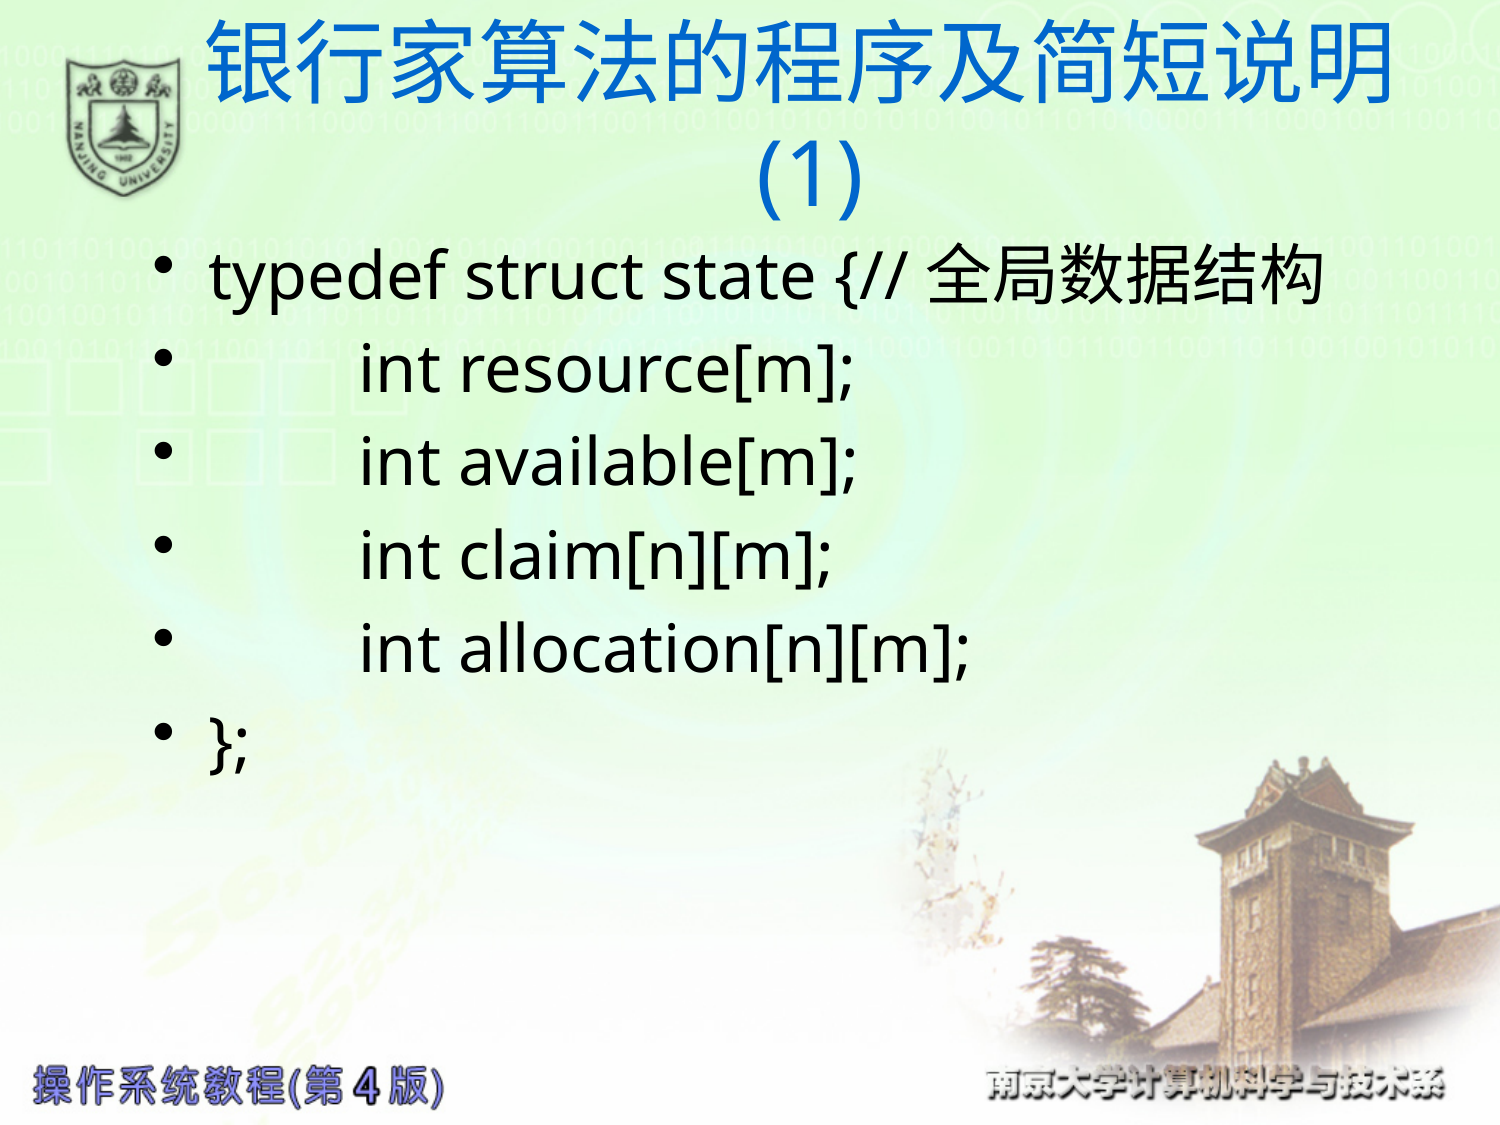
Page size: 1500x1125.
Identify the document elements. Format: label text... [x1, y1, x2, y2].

title 银行家算法的程序及简短说明(1) [135, 113, 1486, 227]
list typedef struct state {//全局数据结构 int resource[m]; int available[m]; int claim[n][m]; int allocation[n][m]; }; [137, 224, 1463, 1125]
picture [0, 0, 1500, 1125]
